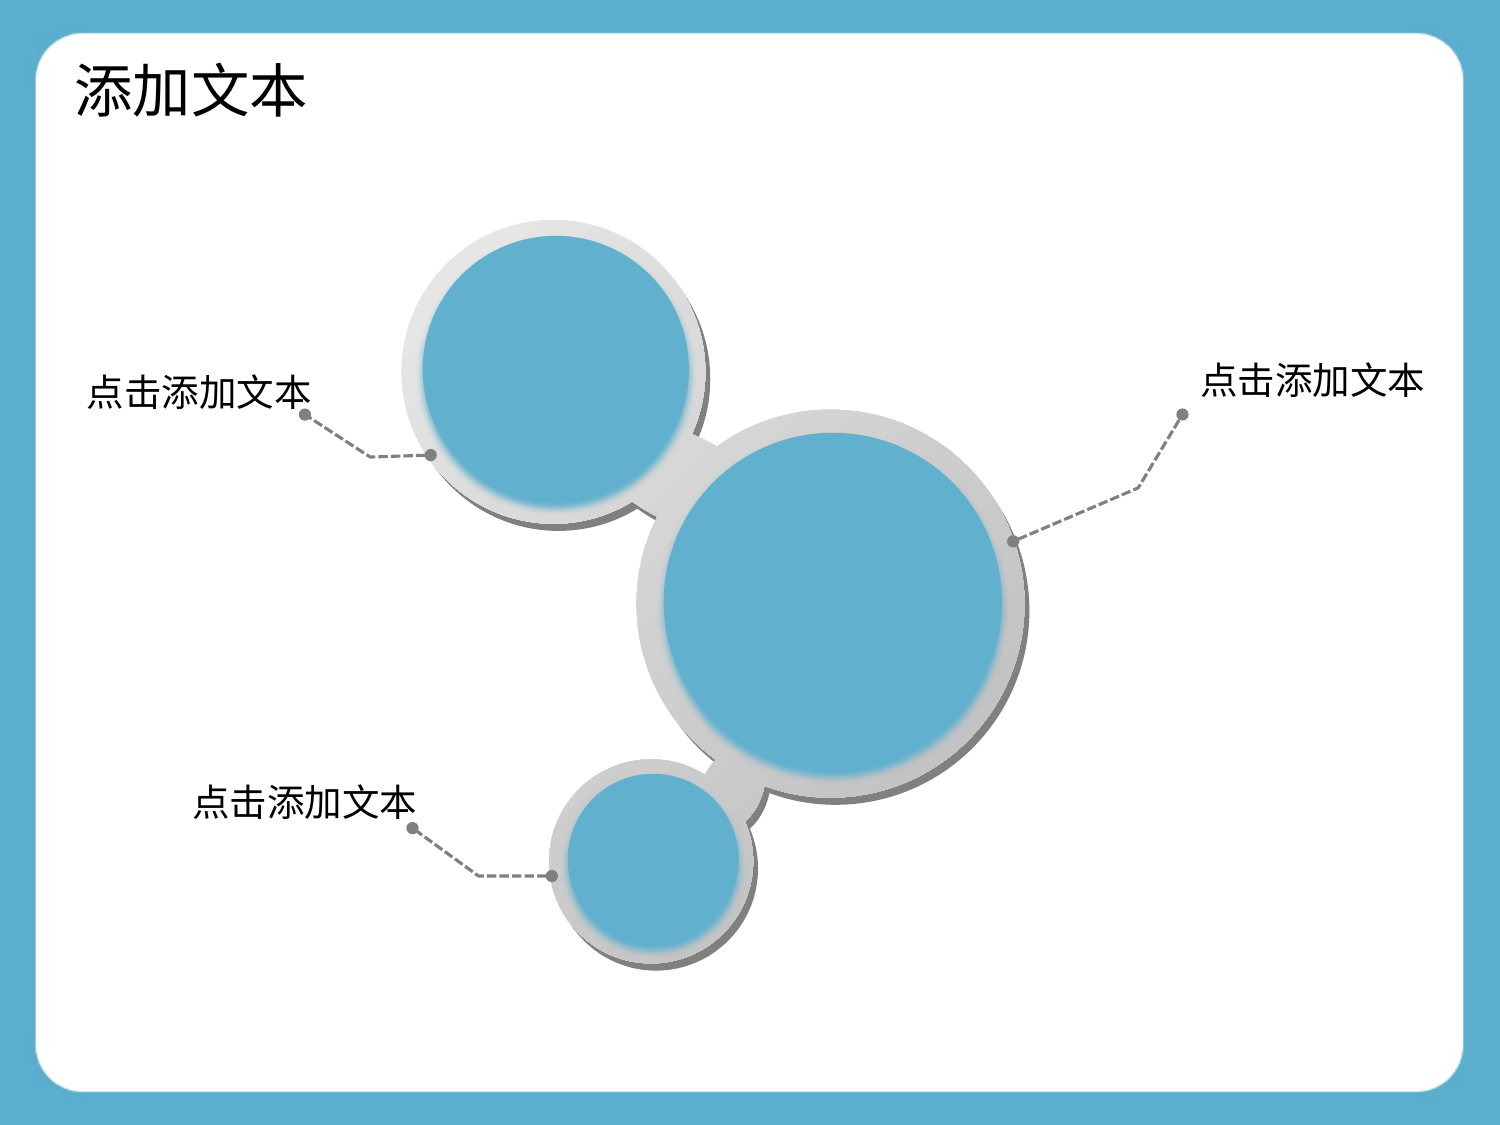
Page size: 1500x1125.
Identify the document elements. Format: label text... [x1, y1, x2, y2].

text_box [406, 821, 559, 883]
text_box [420, 233, 691, 505]
text_box 点击添加文本 [1185, 349, 1440, 410]
text_box 点击添加文本 [71, 361, 327, 422]
text_box [572, 544, 1032, 973]
text_box [1007, 408, 1189, 548]
text_box [661, 430, 1004, 773]
text_box [312, 421, 437, 462]
text_box 点击添加文本 [177, 771, 433, 832]
text_box [565, 771, 741, 947]
text_box [690, 299, 713, 435]
picture [0, 0, 1500, 1125]
text_box [399, 218, 1027, 966]
text_box 添加文本 [60, 46, 323, 132]
text_box [435, 472, 653, 534]
